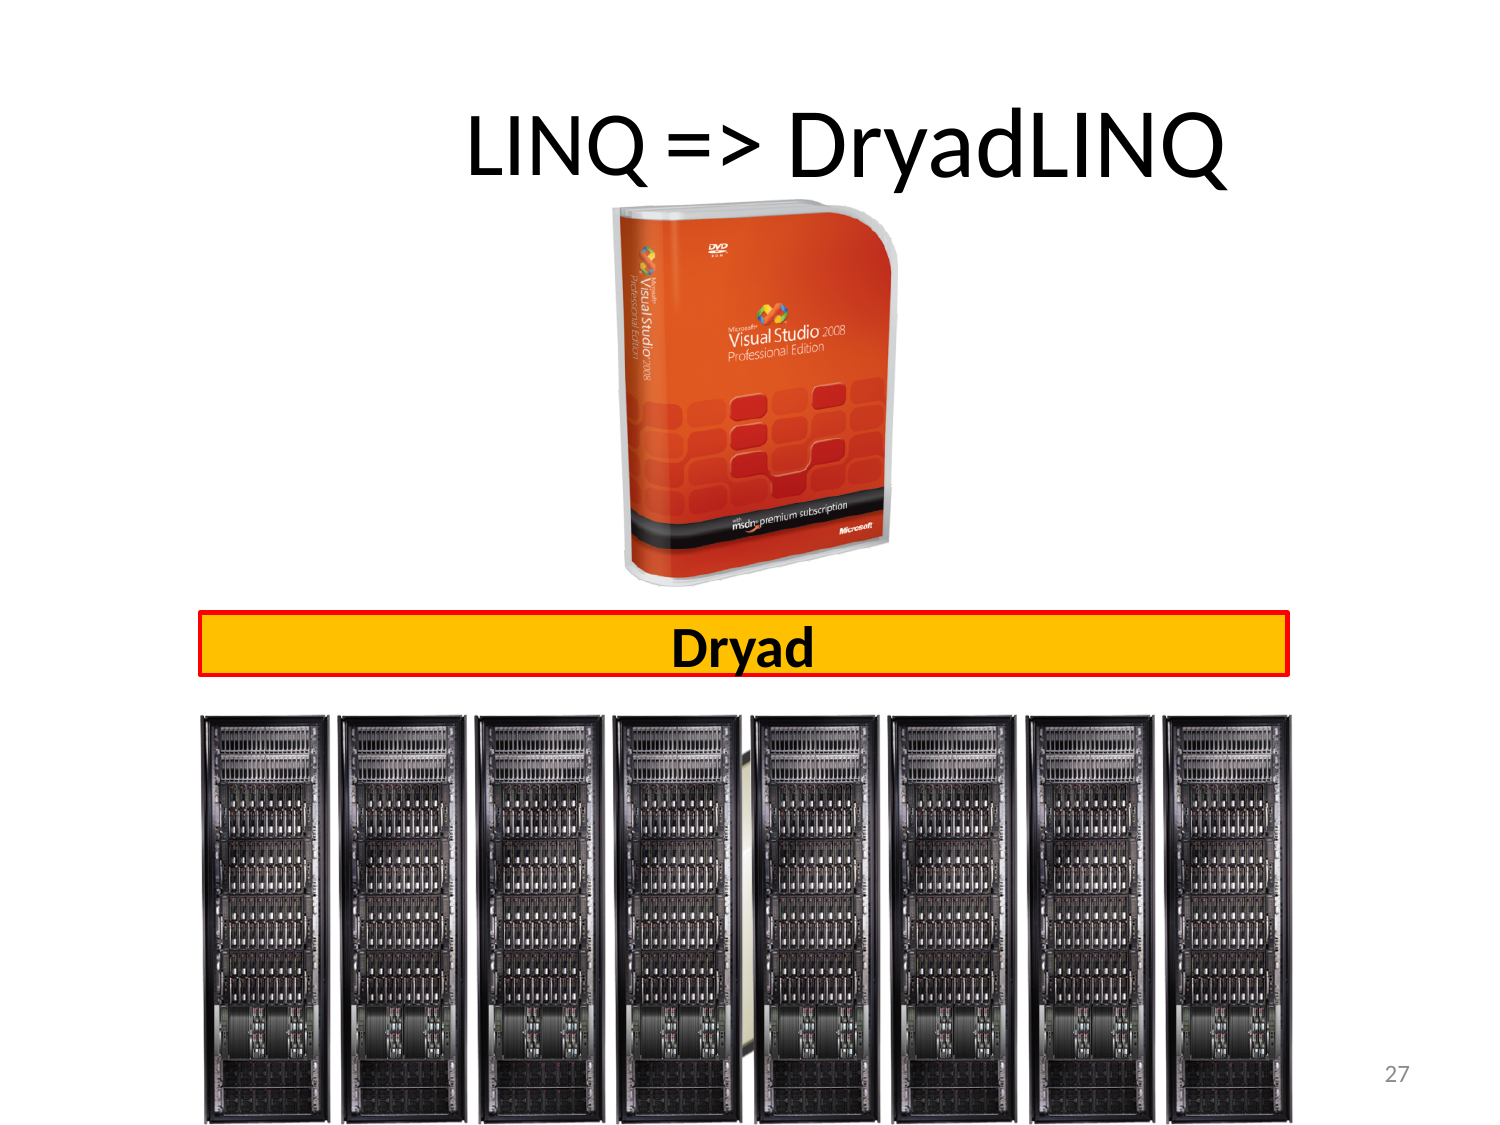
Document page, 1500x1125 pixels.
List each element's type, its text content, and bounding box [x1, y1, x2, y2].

picture [474, 712, 607, 1125]
picture [612, 712, 882, 1125]
text_box => DryadLINQ [649, 70, 1400, 206]
picture [199, 712, 332, 1125]
text_box Dryad [198, 610, 1290, 677]
slide_number 27 [1297, 1042, 1425, 1103]
picture [337, 712, 469, 1125]
title LINQ [237, 45, 875, 233]
picture [887, 712, 1019, 1125]
picture [1024, 712, 1157, 1125]
picture [612, 199, 898, 587]
picture [1162, 712, 1294, 1125]
